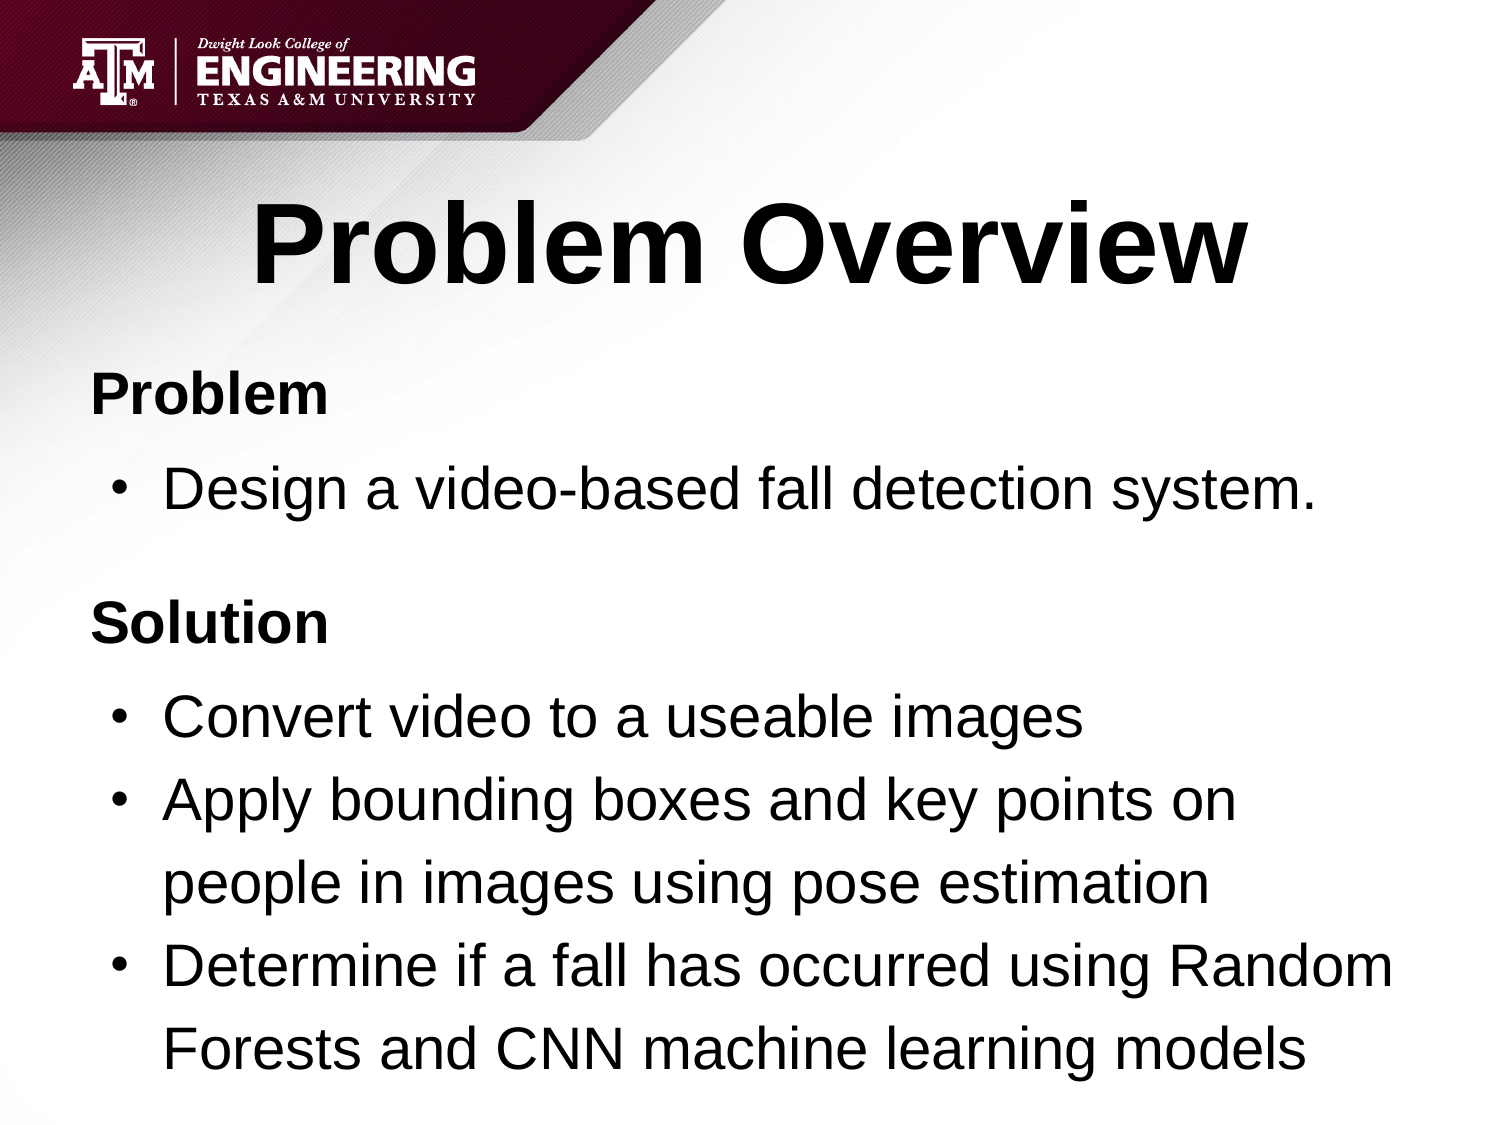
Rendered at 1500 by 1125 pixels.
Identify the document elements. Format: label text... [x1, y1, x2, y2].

picture [0, 0, 1500, 1125]
title Problem Overview [75, 172, 1425, 304]
list Problem Design a video-based fall detection system. Solution Convert video to a useable images Apply bounding boxes and key points on people in images using pose estimation Determine if a fall has occurred using Random Forests and CNN machine learning models [75, 336, 1425, 1097]
